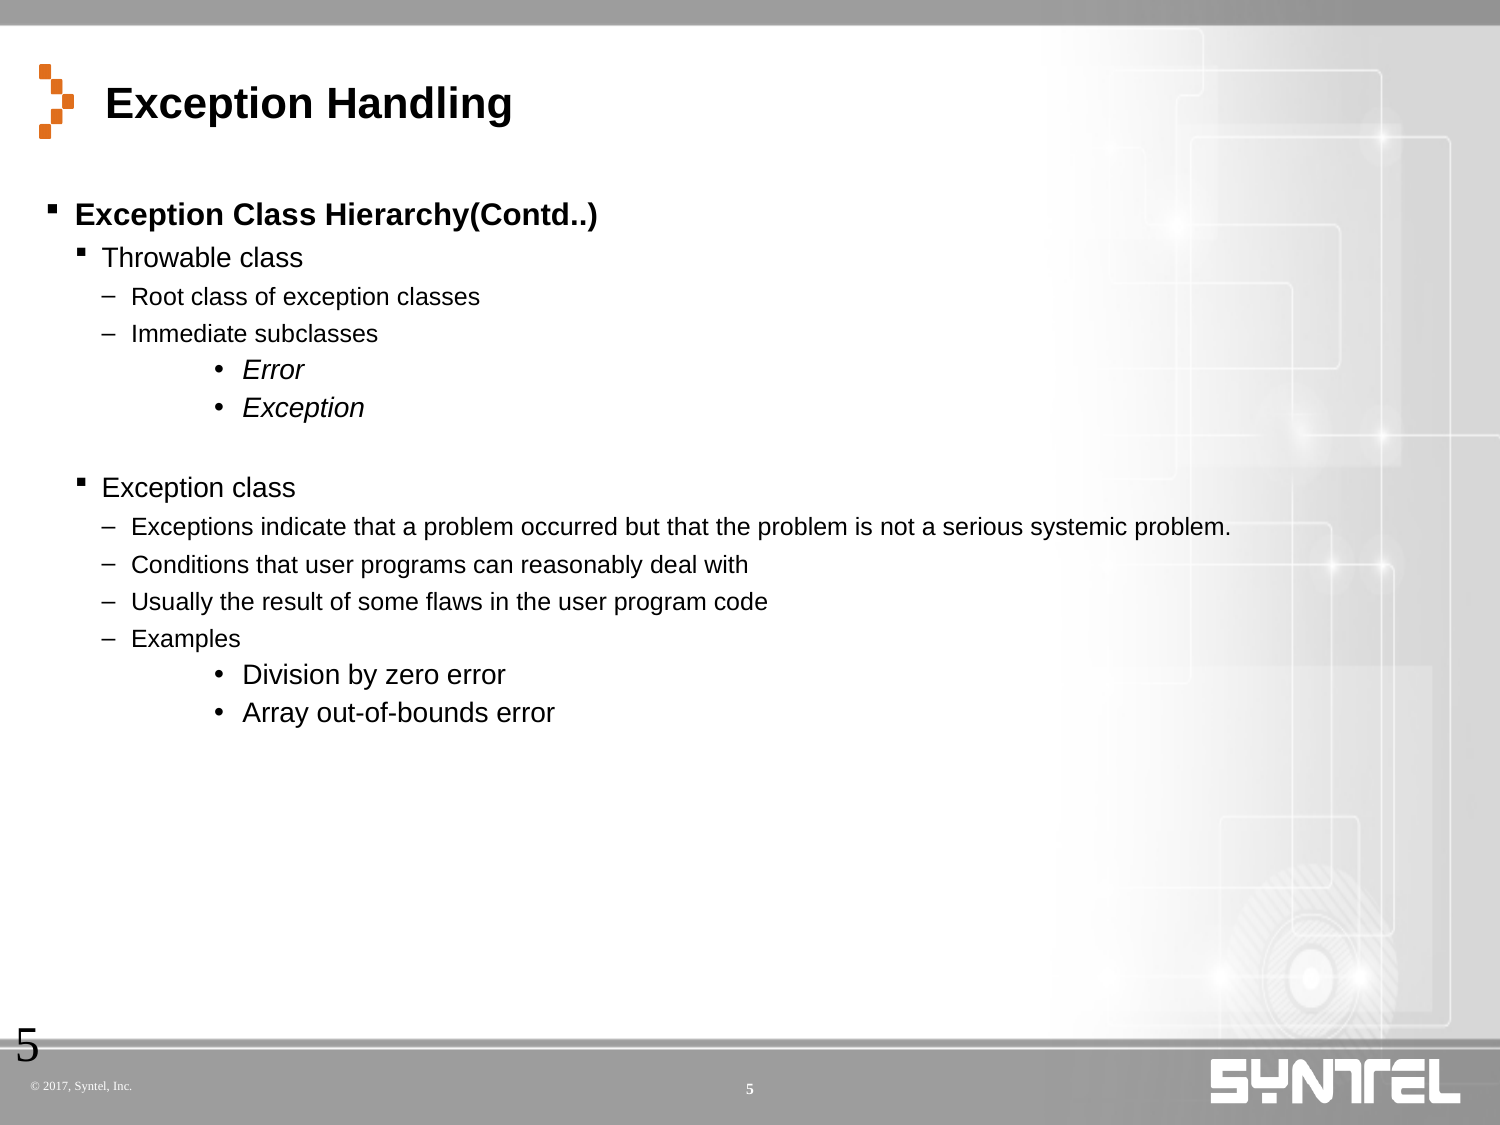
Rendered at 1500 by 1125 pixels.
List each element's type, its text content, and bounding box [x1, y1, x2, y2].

picture [0, 0, 1500, 1125]
slide_number 5 [0, 1004, 164, 1048]
title Exception Handling [90, 43, 1462, 160]
list Exception Class Hierarchy(Contd..) Throwable class Root class of exception classes Immediate subclasses Error Exception Exception class Exceptions indicate that a problem occurred but that the problem is not a serious systemic problem. Conditions that user programs can reasonably deal with Usually the result of some flaws in the user program code Examples Division by zero error Array out-of-bounds error [30, 186, 1461, 1006]
